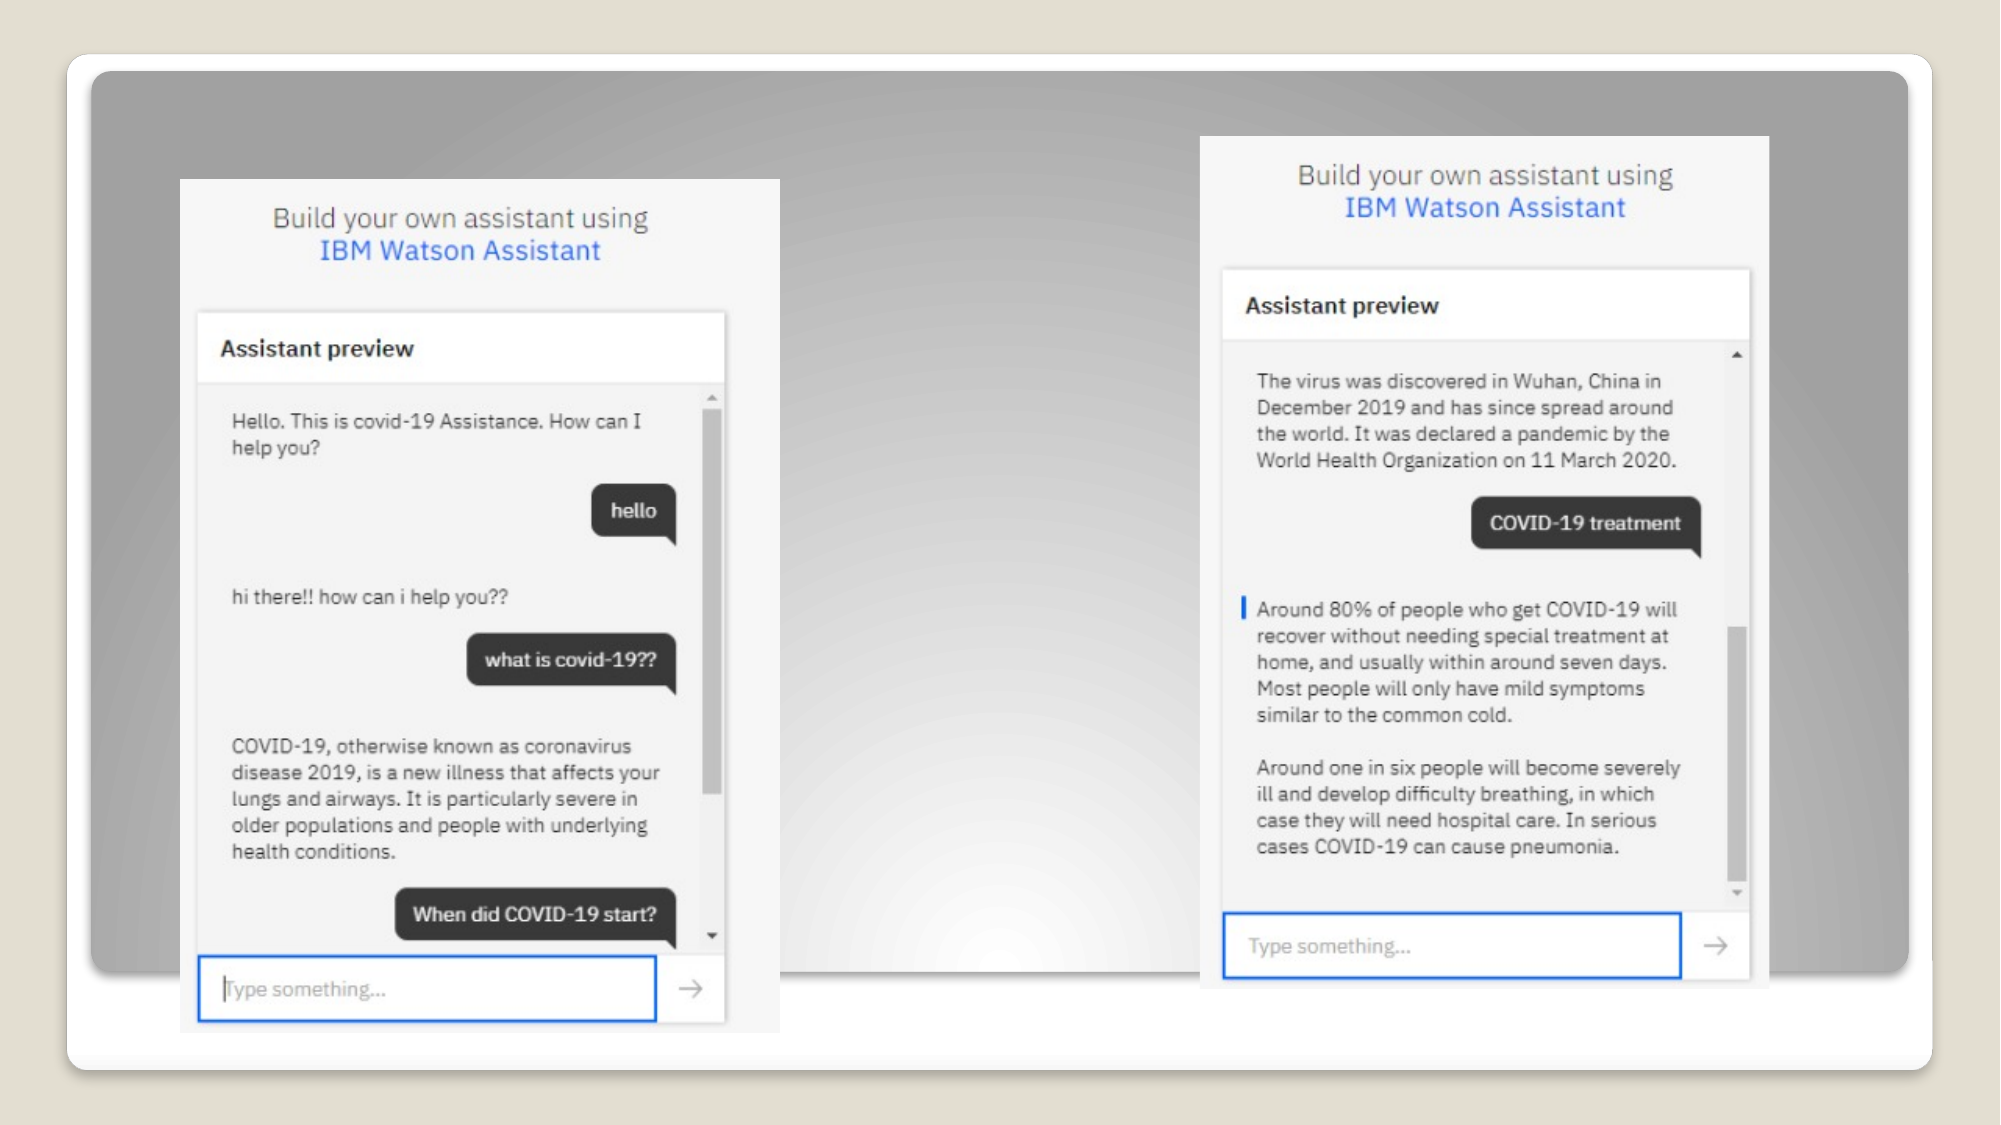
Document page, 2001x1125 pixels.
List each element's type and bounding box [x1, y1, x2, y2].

picture [179, 179, 781, 1033]
picture [1199, 135, 1770, 990]
